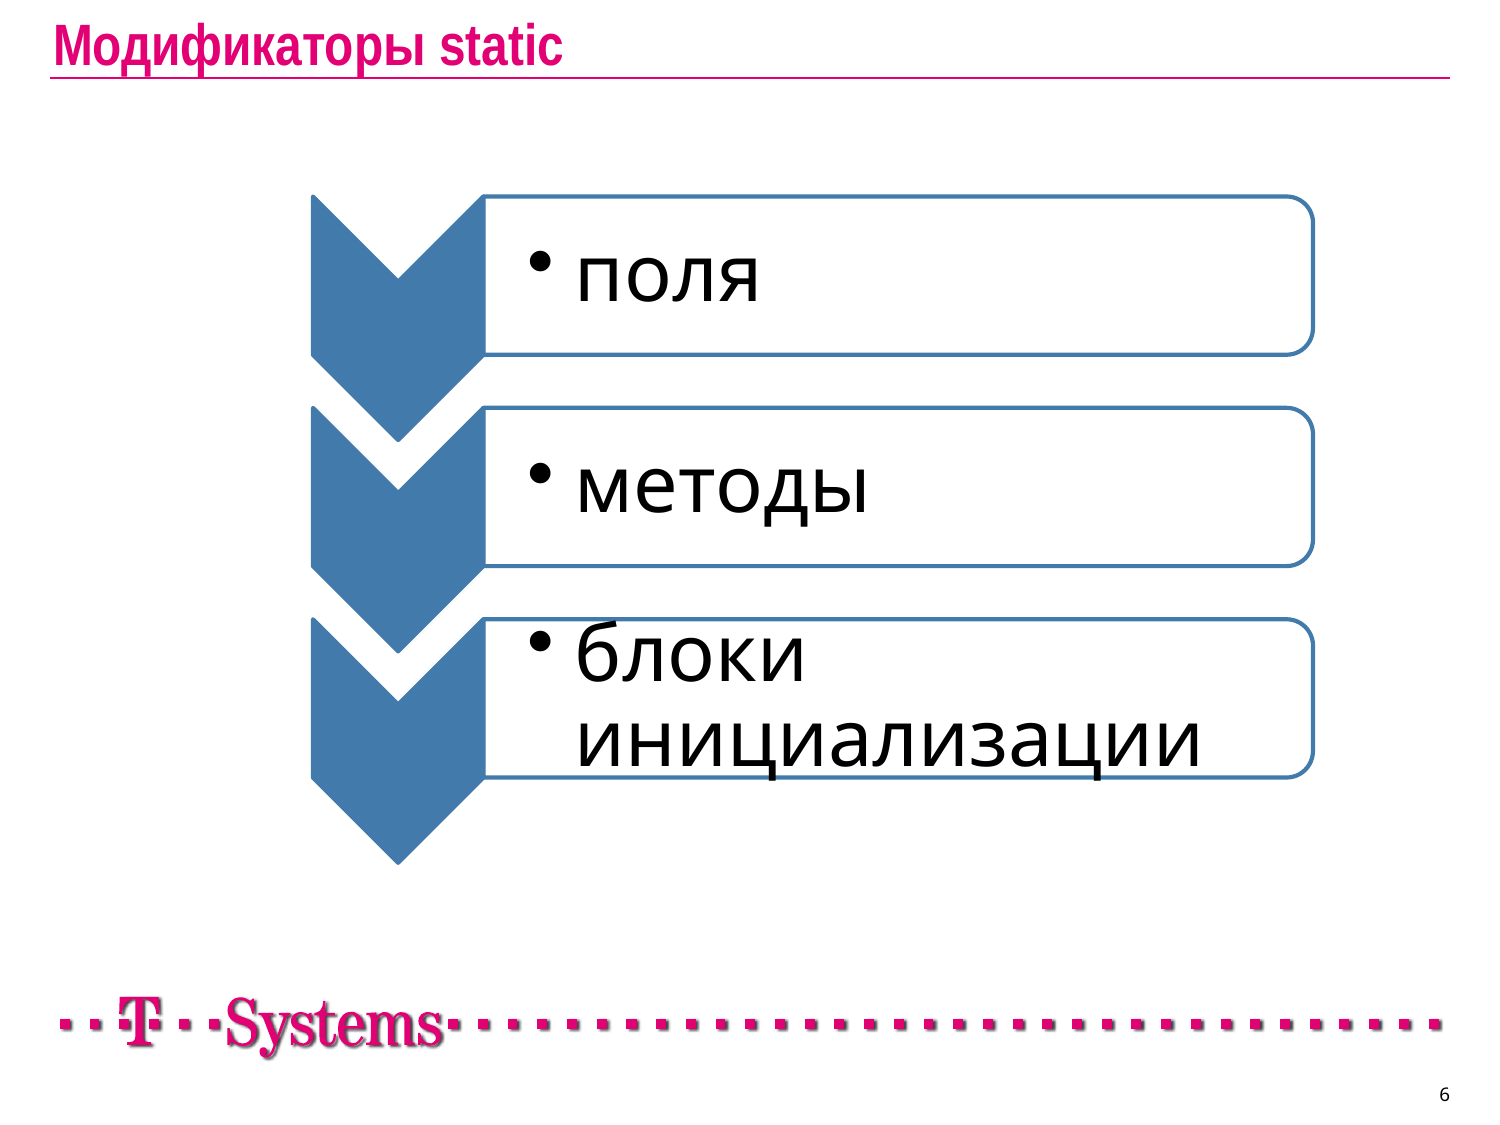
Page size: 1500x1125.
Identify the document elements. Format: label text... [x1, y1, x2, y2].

slide_number 6 [1361, 1082, 1451, 1107]
title Модификаторы static [53, 14, 1450, 91]
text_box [312, 196, 1314, 864]
